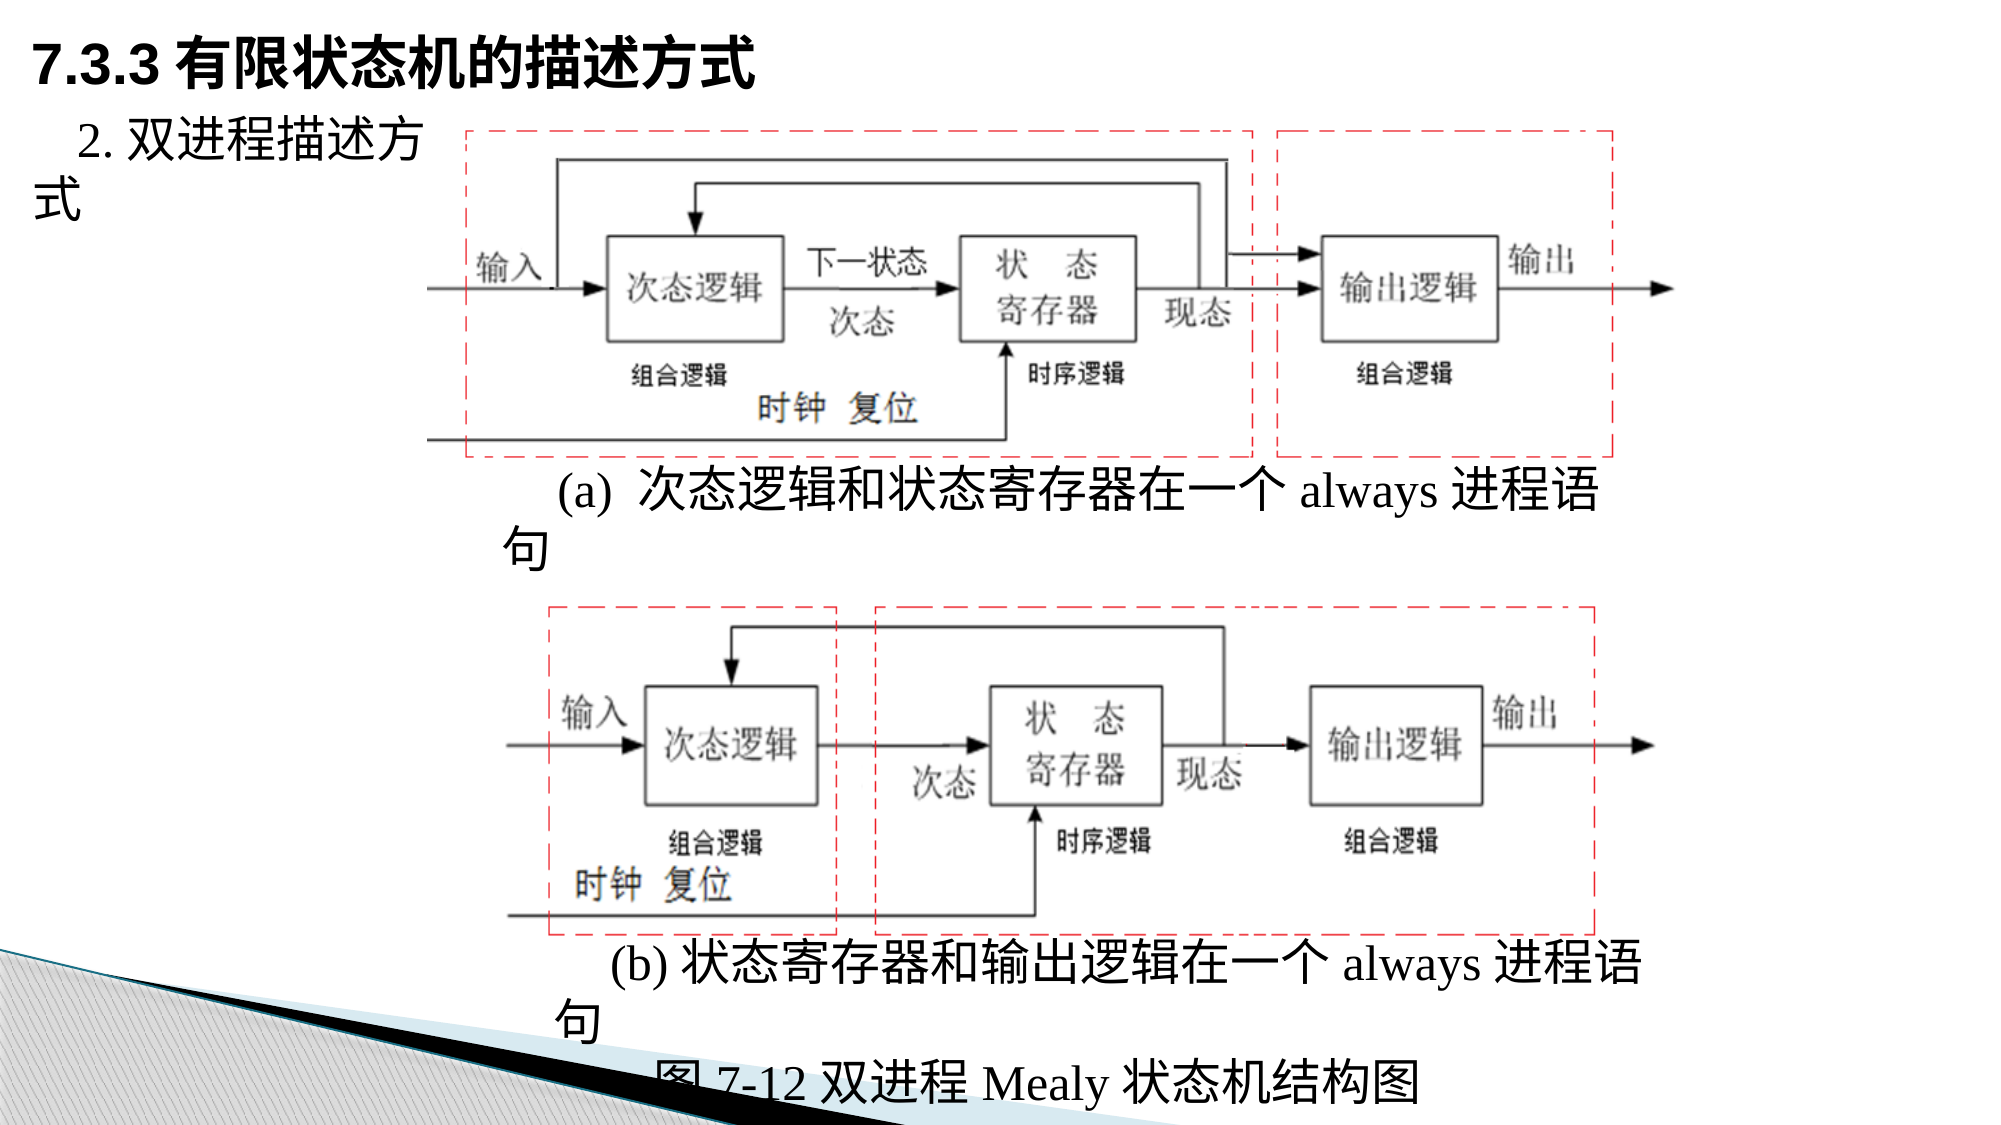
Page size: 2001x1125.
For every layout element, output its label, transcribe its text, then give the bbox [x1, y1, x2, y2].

text_box 2.双进程描述方式 [18, 130, 421, 250]
picture [500, 591, 1656, 953]
text_box (b)状态寄存器和输出逻辑在一个always进程语句 图7-12双进程Mealy状态机结构图 [538, 952, 1666, 1088]
text_box (a) 次态逻辑和状态寄存器在一个always进程语句 [486, 492, 1623, 601]
text_box 7.3.3有限状态机的描述方式 [0, 18, 973, 104]
picture [427, 118, 1681, 480]
